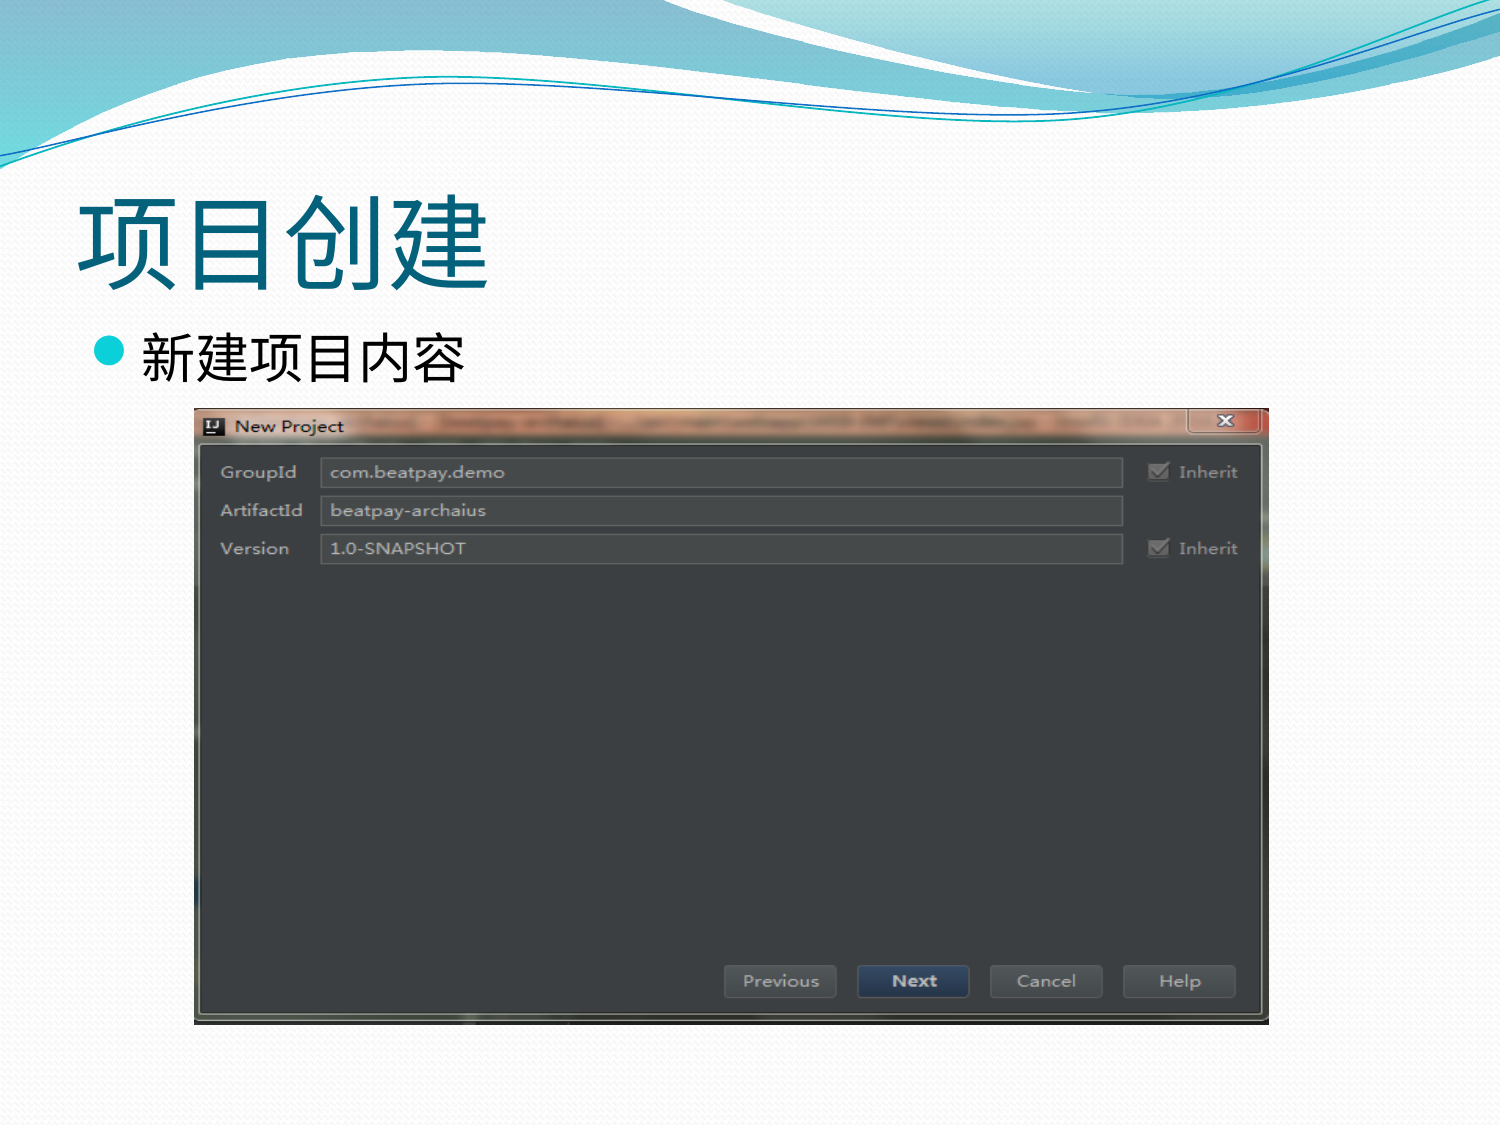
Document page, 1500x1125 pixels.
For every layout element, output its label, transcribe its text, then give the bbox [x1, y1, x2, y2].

list 新建项目内容 [75, 317, 1425, 1038]
title 项目创建 [75, 115, 1425, 303]
picture [194, 408, 1269, 1025]
